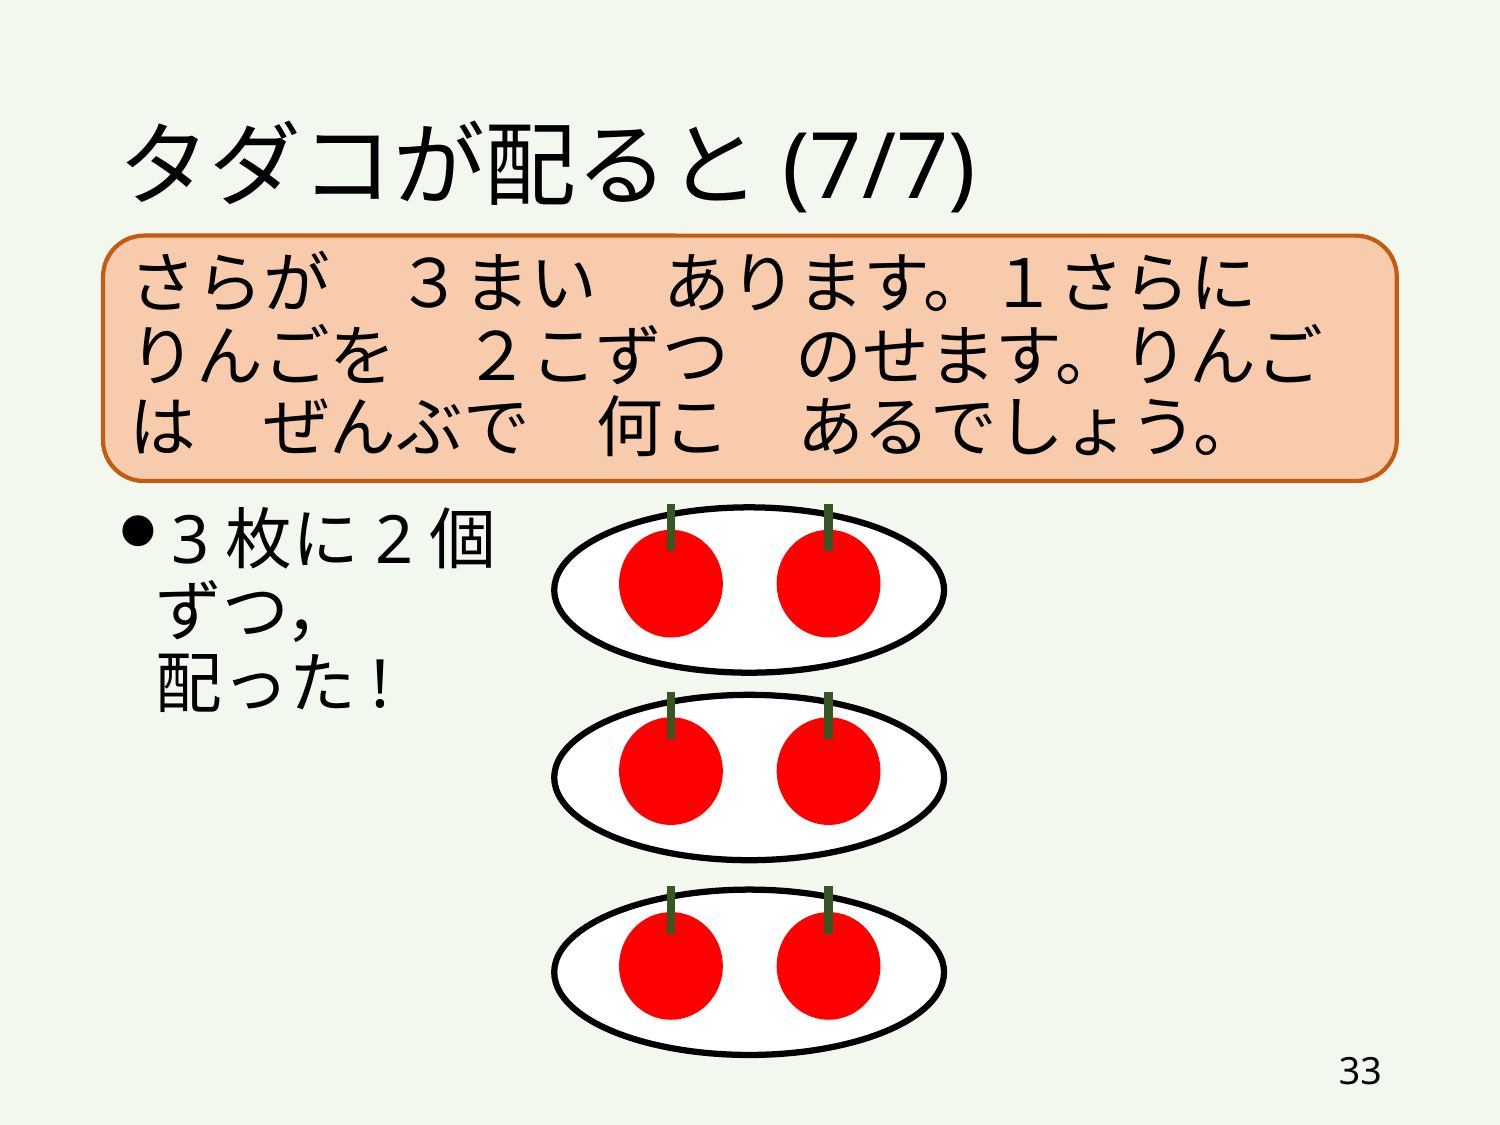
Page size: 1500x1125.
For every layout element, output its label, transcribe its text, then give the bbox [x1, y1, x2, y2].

slide_number 33 [1059, 1042, 1397, 1103]
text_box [776, 504, 881, 638]
text_box さらが ３まい あります。１さらに りんごを ２こずつ のせます。りんごは ぜんぶで 何こ あるでしょう。 [101, 234, 1398, 483]
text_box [776, 886, 881, 1020]
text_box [776, 691, 881, 825]
text_box 3枚に2個 ずつ， 配った! [103, 498, 1397, 1014]
title タダコが配ると(7/7) [103, 59, 1397, 264]
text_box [619, 886, 723, 1020]
text_box [579, 1014, 920, 1056]
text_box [619, 504, 723, 638]
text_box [619, 691, 723, 825]
